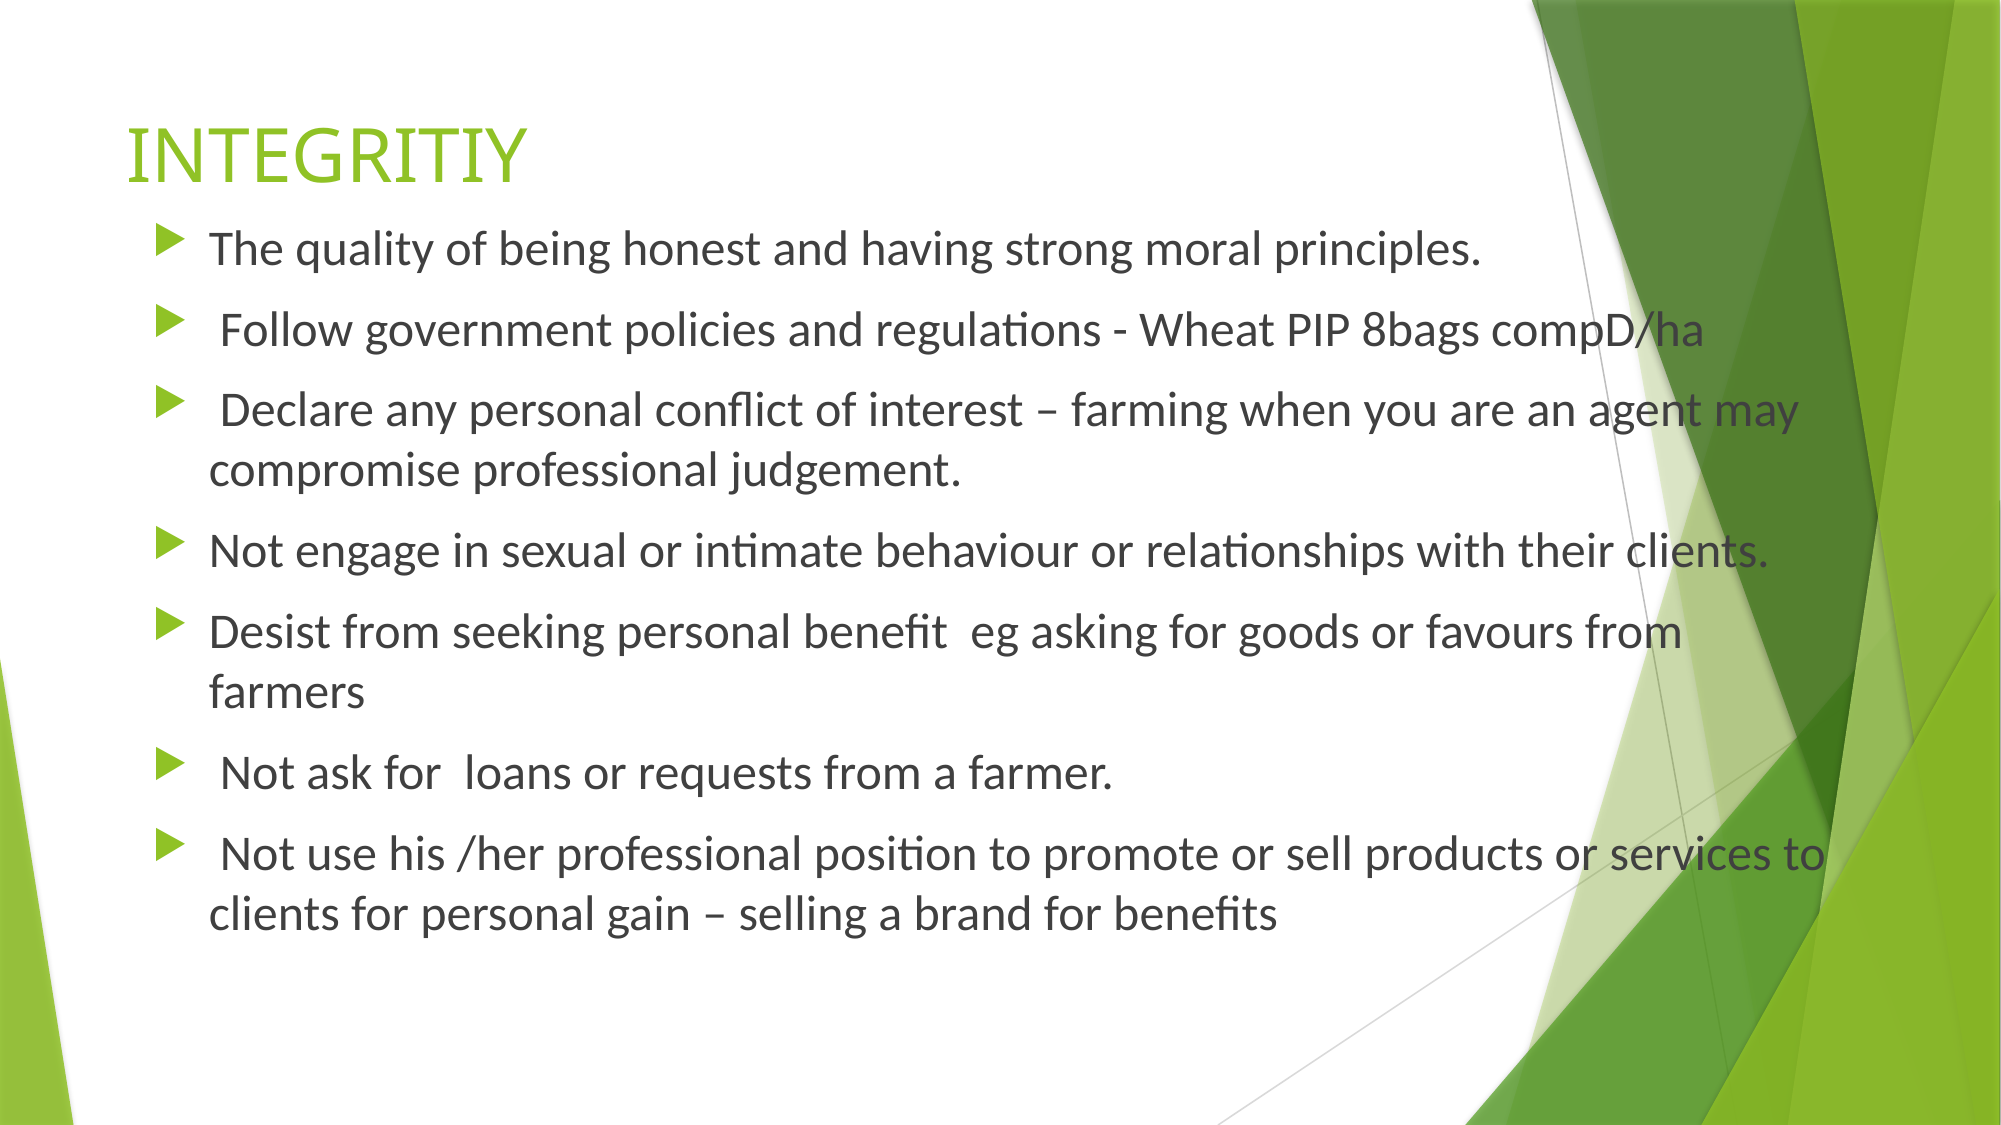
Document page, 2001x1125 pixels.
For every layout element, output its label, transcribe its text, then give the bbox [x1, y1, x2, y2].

list The quality of being honest and having strong moral principles. Follow government policies and regulations - Wheat PIP 8bags compD/ha Declare any personal conflict of interest – farming when you are an agent may compromise professional judgement. Not engage in sexual or intimate behaviour or relationships with their clients. Desist from seeking personal benefit eg asking for goods or favours from farmers Not ask for loans or requests from a farmer. Not use his /her professional position to promote or sell products or services to clients for personal gain – selling a brand for benefits [137, 207, 1863, 1016]
title INTEGRITIY [111, 99, 1522, 317]
